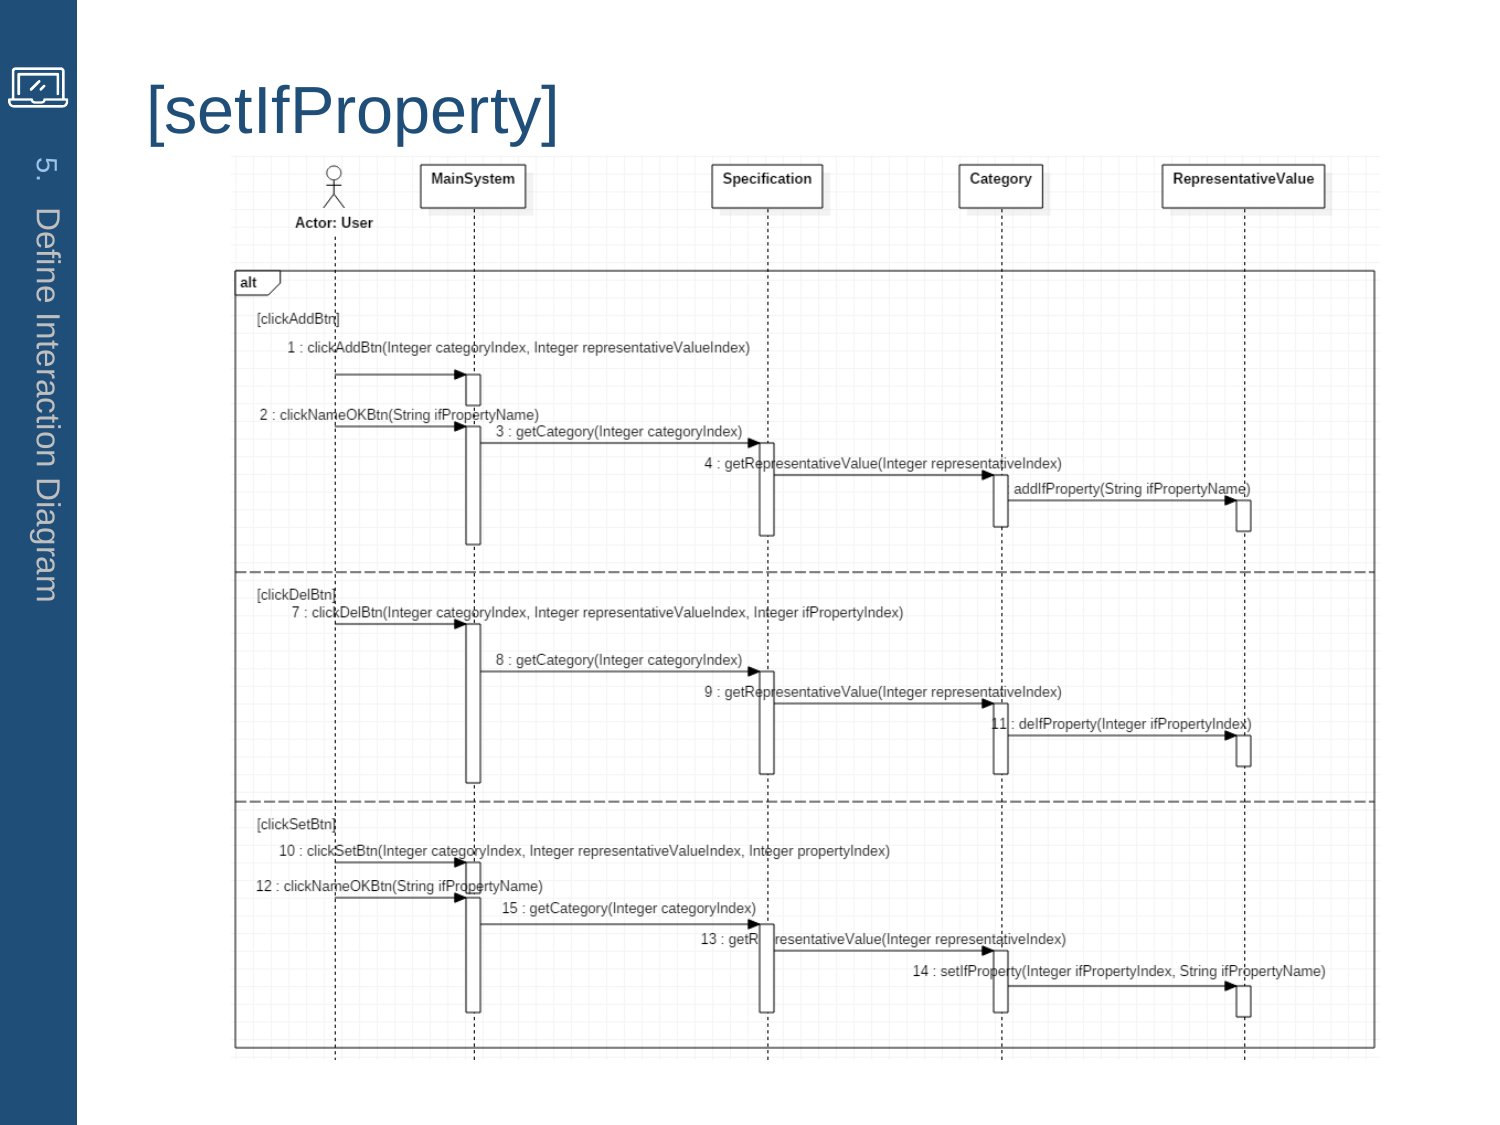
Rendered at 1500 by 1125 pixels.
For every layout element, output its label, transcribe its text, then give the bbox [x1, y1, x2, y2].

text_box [8, 67, 69, 108]
text_box [setIfProperty] [131, 59, 1411, 155]
text_box 5. Define Interaction Diagram [6, 143, 78, 1058]
text_box [0, 0, 78, 1125]
picture [231, 155, 1380, 1060]
